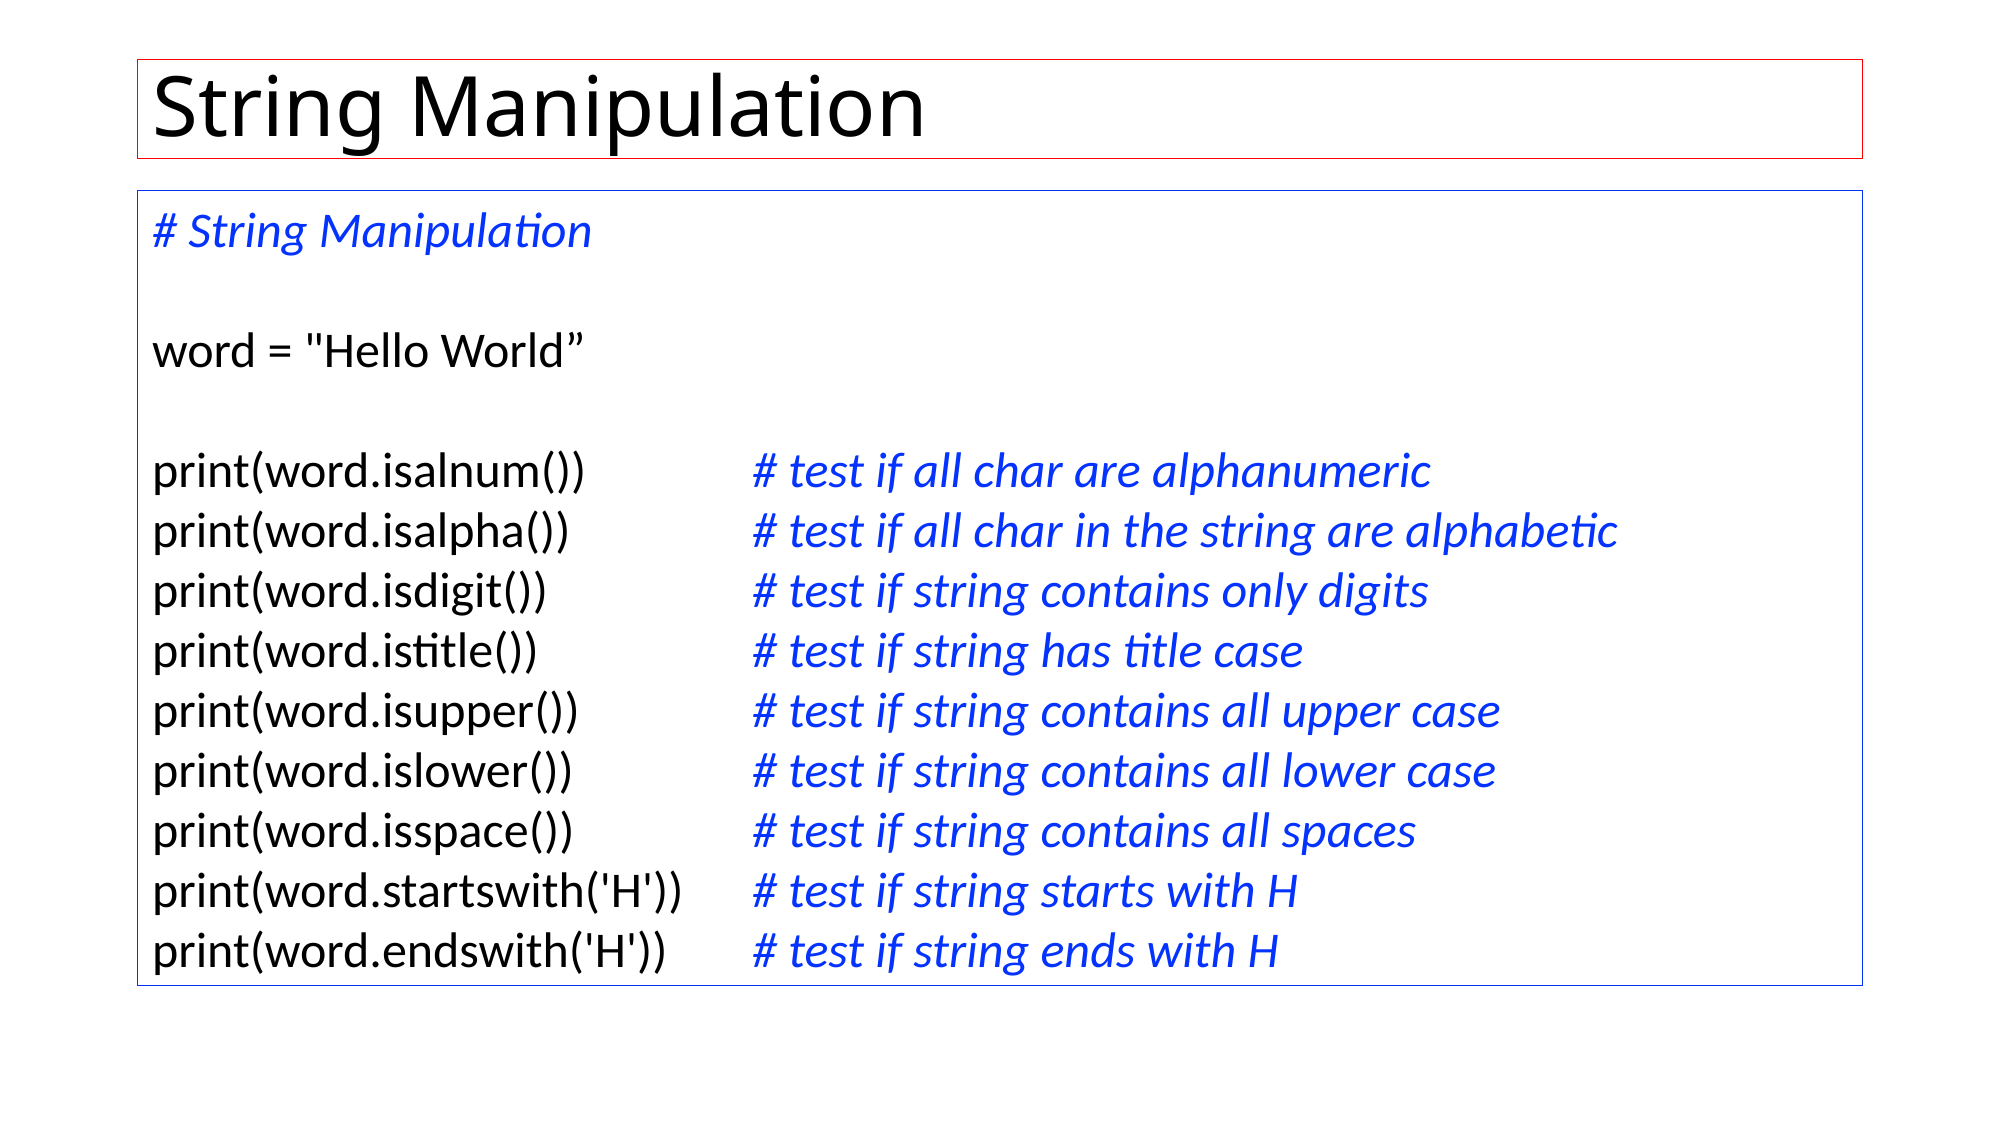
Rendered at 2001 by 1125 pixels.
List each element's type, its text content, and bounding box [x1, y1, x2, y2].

title String Manipulation [137, 59, 1863, 159]
text_box # String Manipulation word = "Hello World” print(word.isalnum()) # test if all char are alphanumeric print(word.isalpha()) # test if all char in the string are alphabetic print(word.isdigit()) # test if string contains only digits print(word.istitle()) # test if string has title case print(word.isupper()) # test if string contains all upper case print(word.islower()) # test if string contains all lower case print(word.isspace()) # test if string contains all spaces print(word.startswith('H')) # test if string starts with H print(word.endswith('H')) # test if string ends with H [137, 190, 1863, 986]
